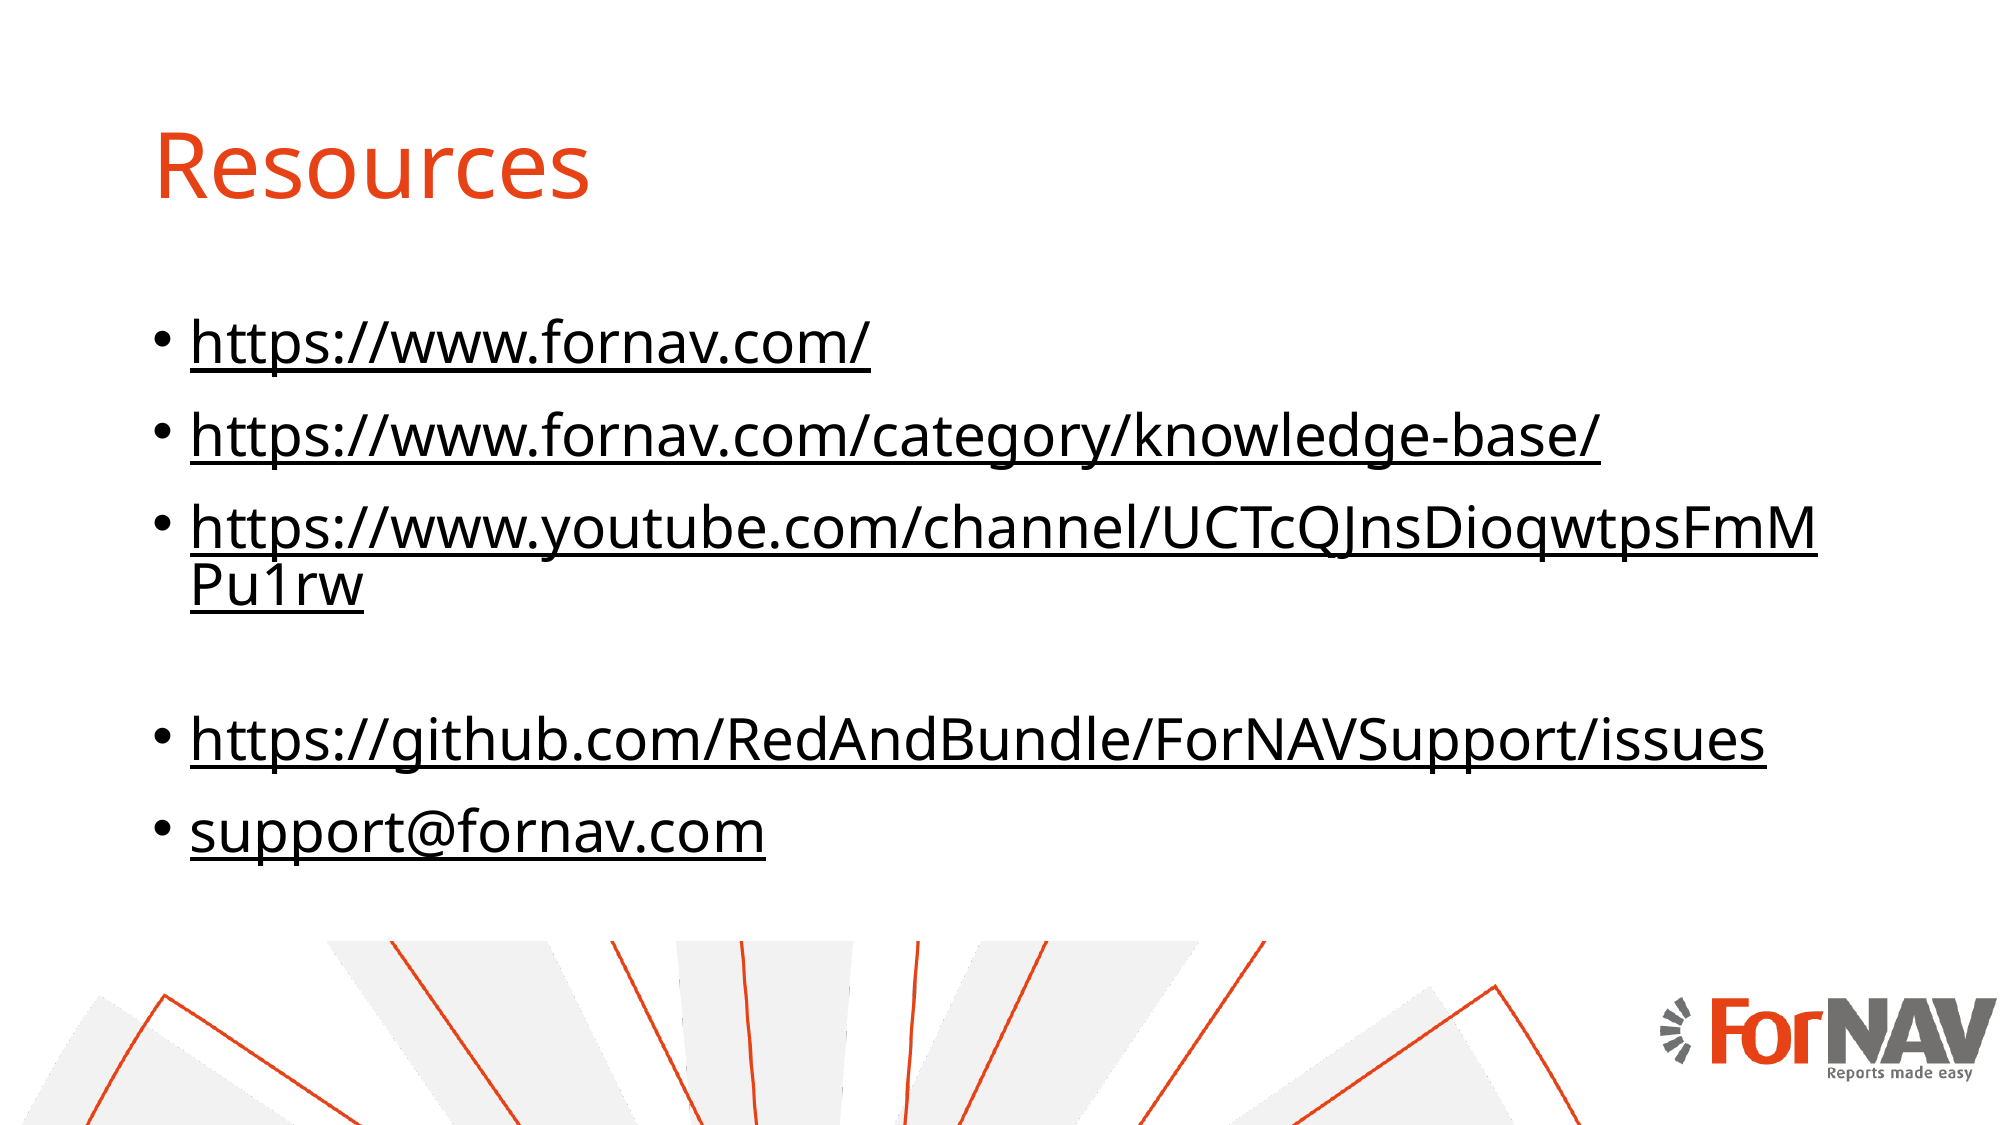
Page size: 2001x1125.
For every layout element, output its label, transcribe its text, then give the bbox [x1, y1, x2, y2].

title Resources [137, 59, 1863, 278]
list https://www.fornav.com/ https://www.fornav.com/category/knowledge-base/ https://www.youtube.com/channel/UCTcQJnsDioqwtpsFmMPu1rw https://github.com/RedAndBundle/ForNAVSupport/issues support@fornav.com [137, 299, 1863, 942]
picture [0, 941, 2001, 1125]
